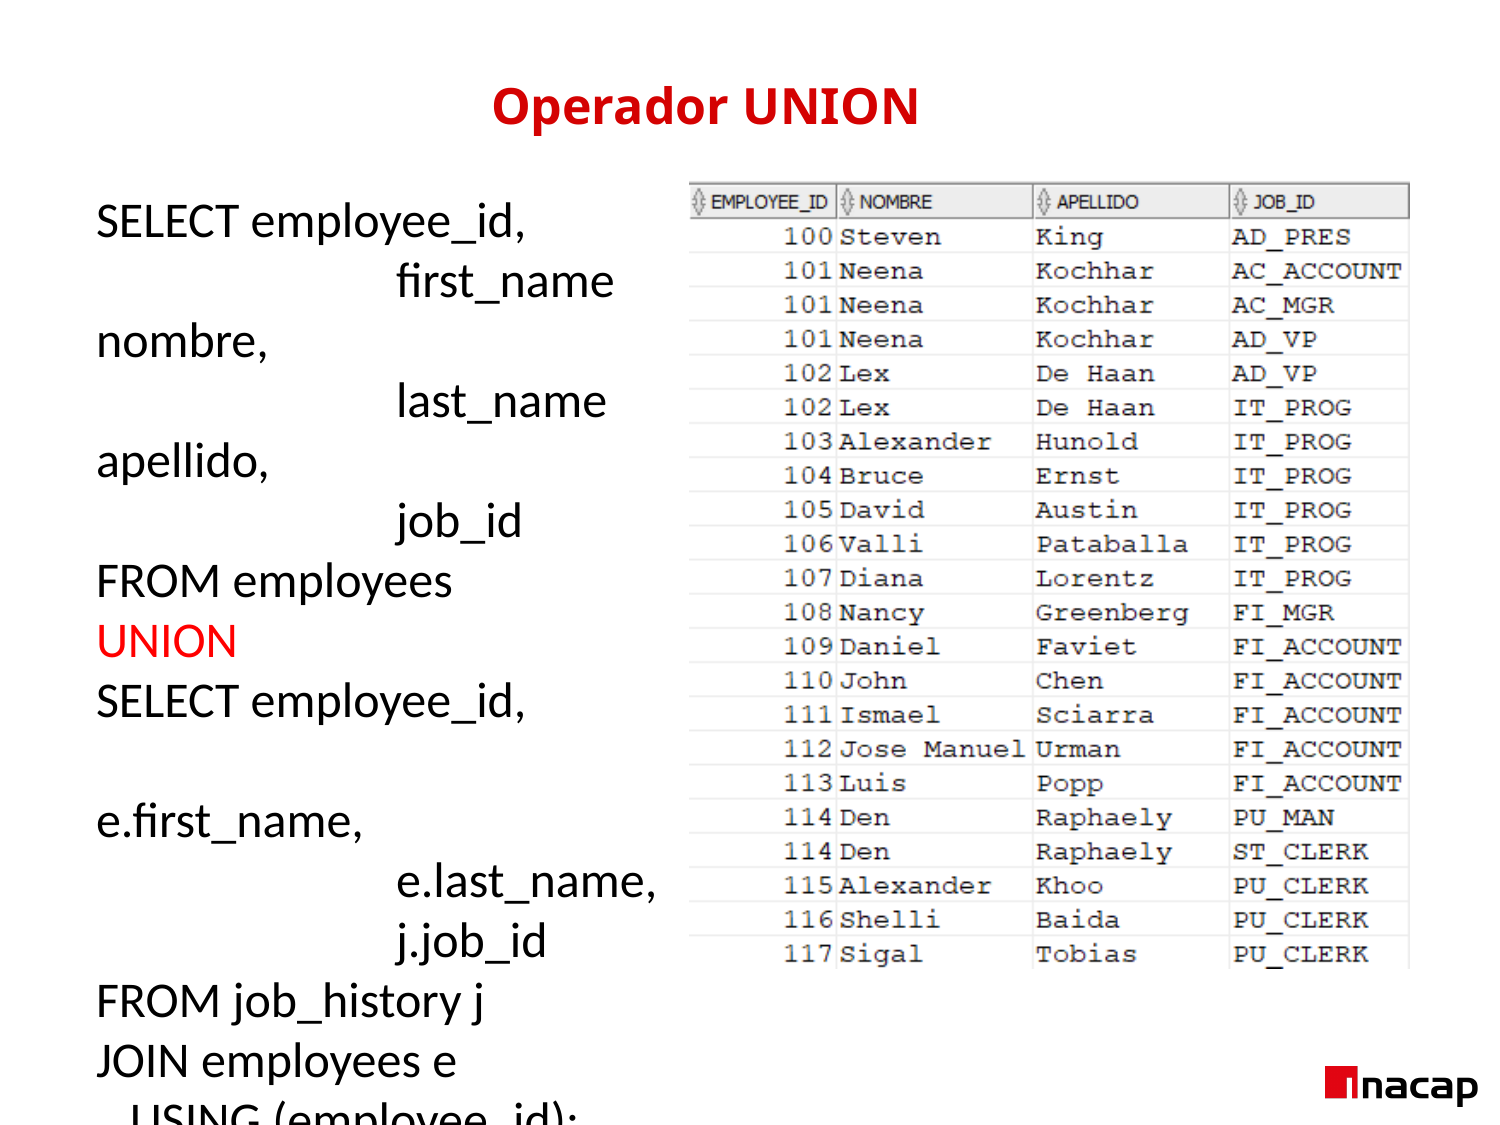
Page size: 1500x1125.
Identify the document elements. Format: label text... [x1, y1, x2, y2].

title Operador UNION [48, 29, 1364, 181]
picture [1325, 1065, 1478, 1108]
text_box SELECT employee_id, first_name nombre, last_name apellido, job_id FROM employees UNION SELECT employee_id, e.first_name, e.last_name, j.job_id FROM job_history j JOIN employees e USING (employee_id); [81, 180, 676, 1125]
picture [689, 180, 1410, 969]
